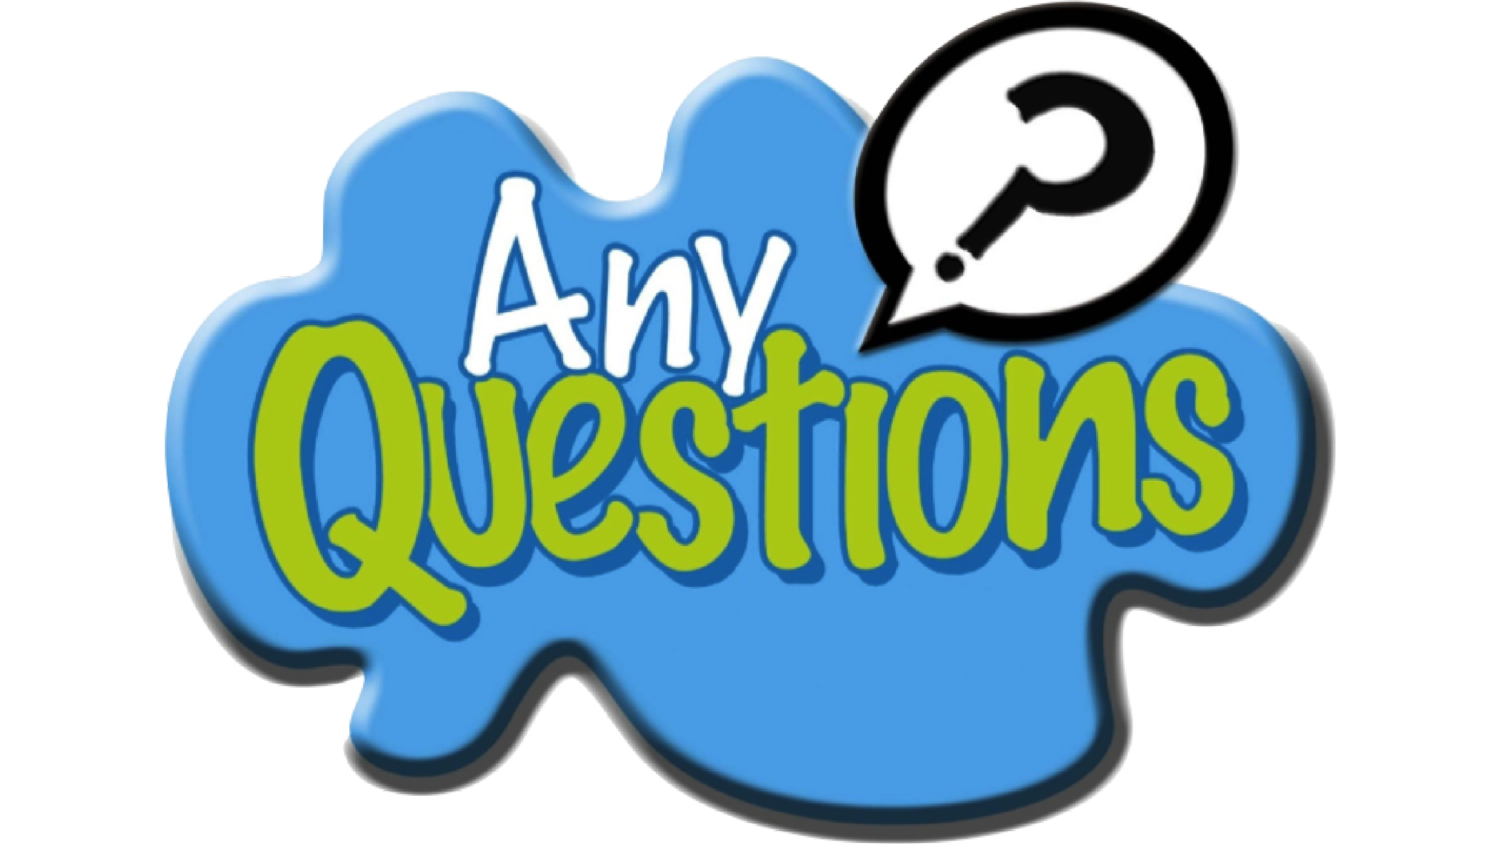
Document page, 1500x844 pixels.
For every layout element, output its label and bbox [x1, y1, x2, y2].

picture [163, 0, 1336, 844]
